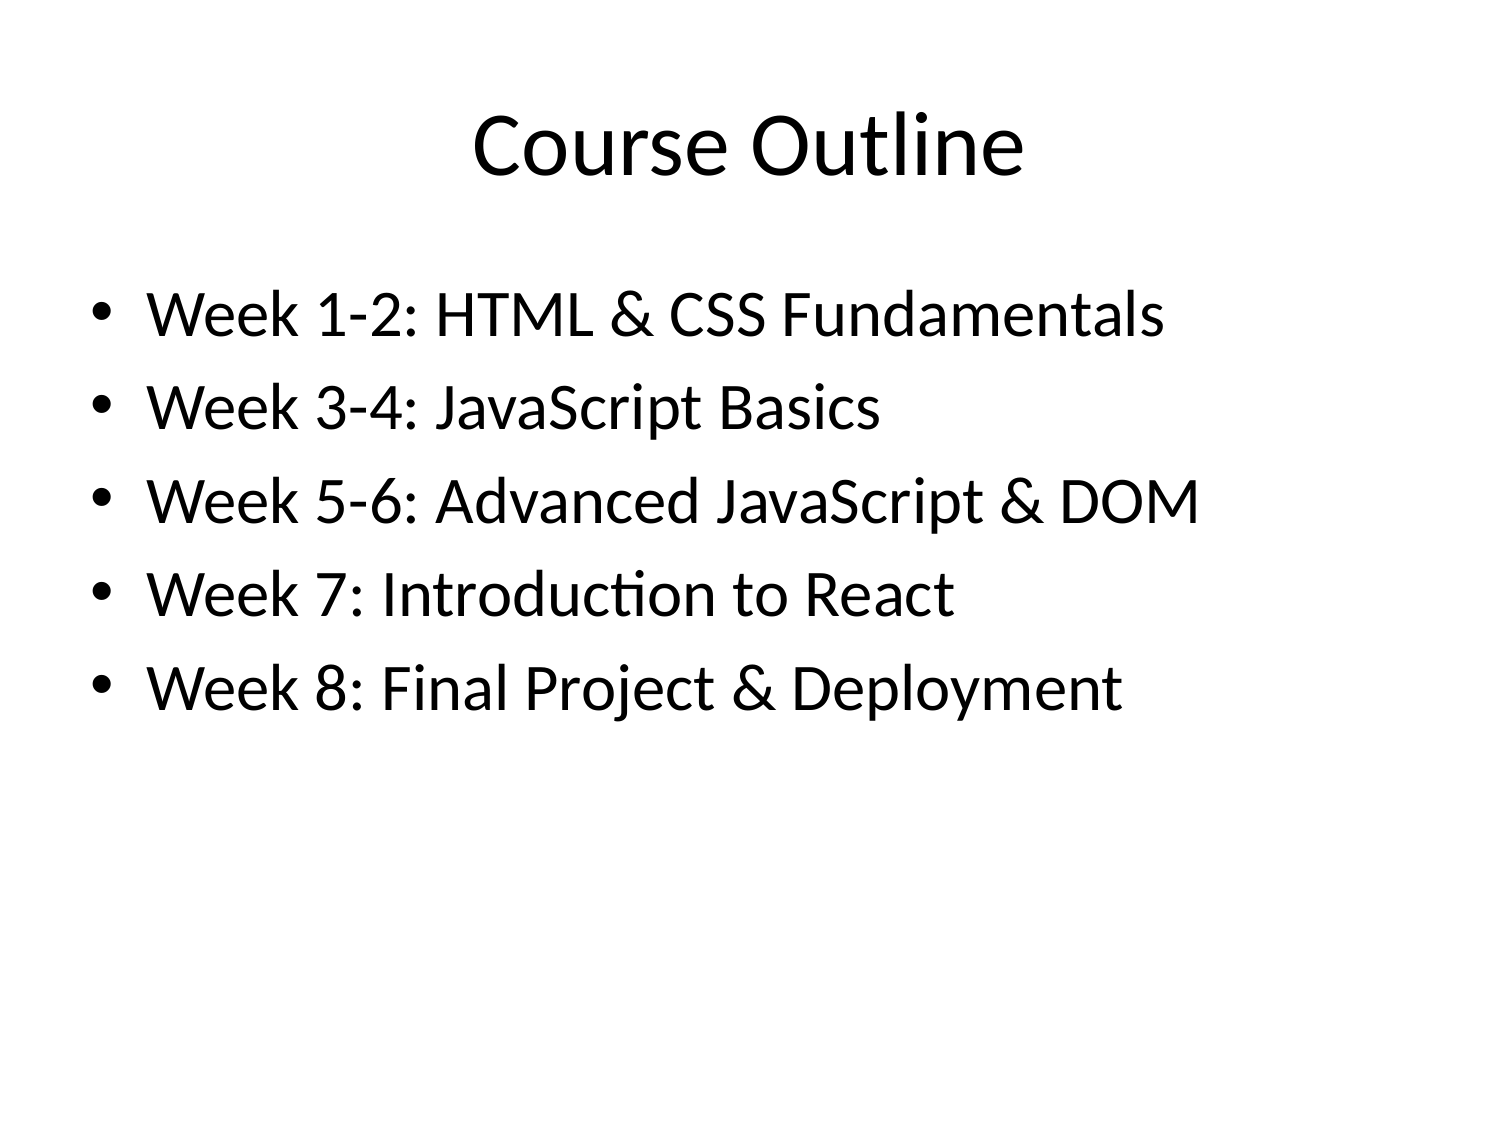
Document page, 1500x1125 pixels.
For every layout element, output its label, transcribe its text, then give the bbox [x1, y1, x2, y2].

list Week 1-2: HTML & CSS Fundamentals Week 3-4: JavaScript Basics Week 5-6: Advanced JavaScript & DOM Week 7: Introduction to React Week 8: Final Project & Deployment [75, 262, 1425, 1005]
title Course Outline [75, 45, 1425, 233]
